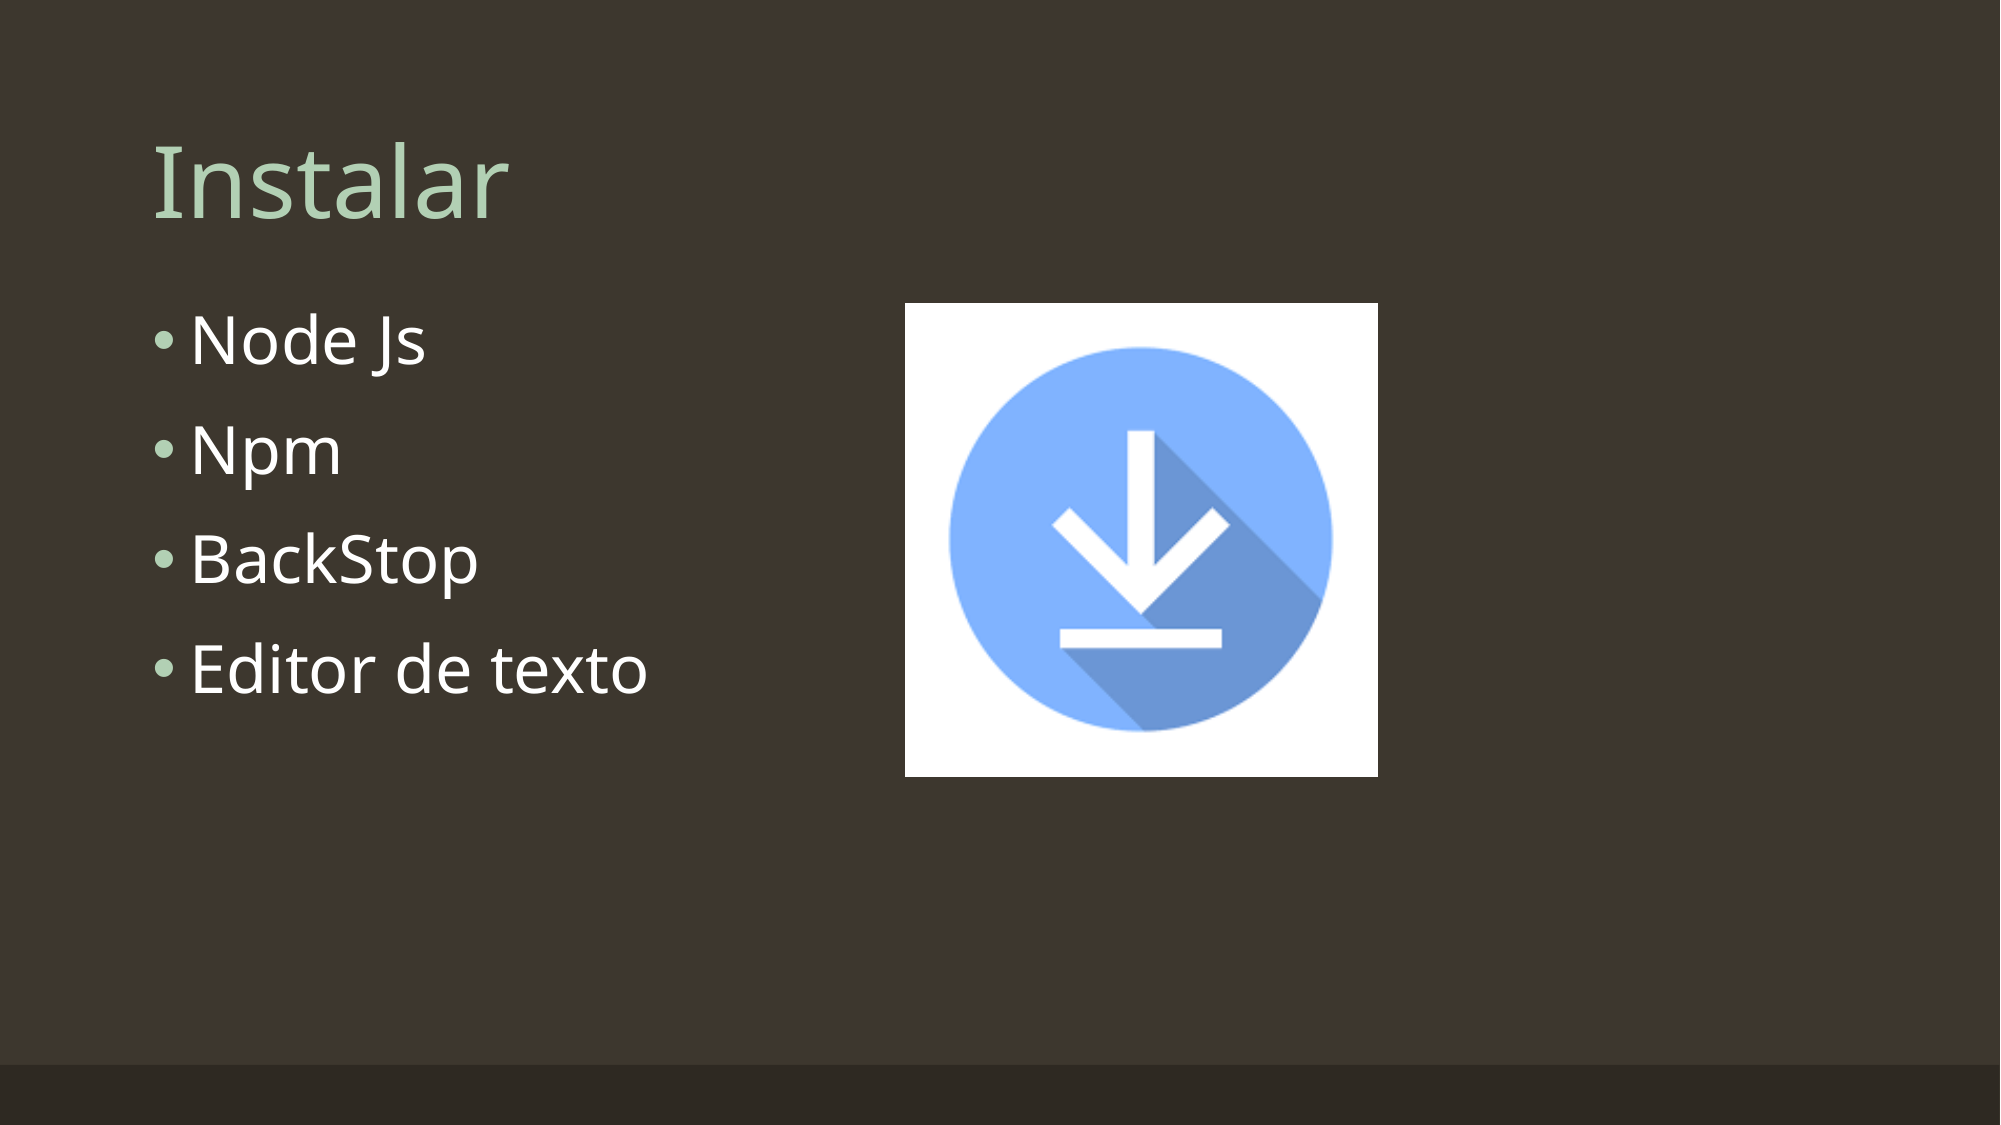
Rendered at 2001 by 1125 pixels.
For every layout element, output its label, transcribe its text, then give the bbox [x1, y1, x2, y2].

title Instalar [137, 59, 1863, 248]
picture [905, 303, 1378, 777]
list Node Js Npm BackStop Editor de texto [137, 299, 1863, 1014]
